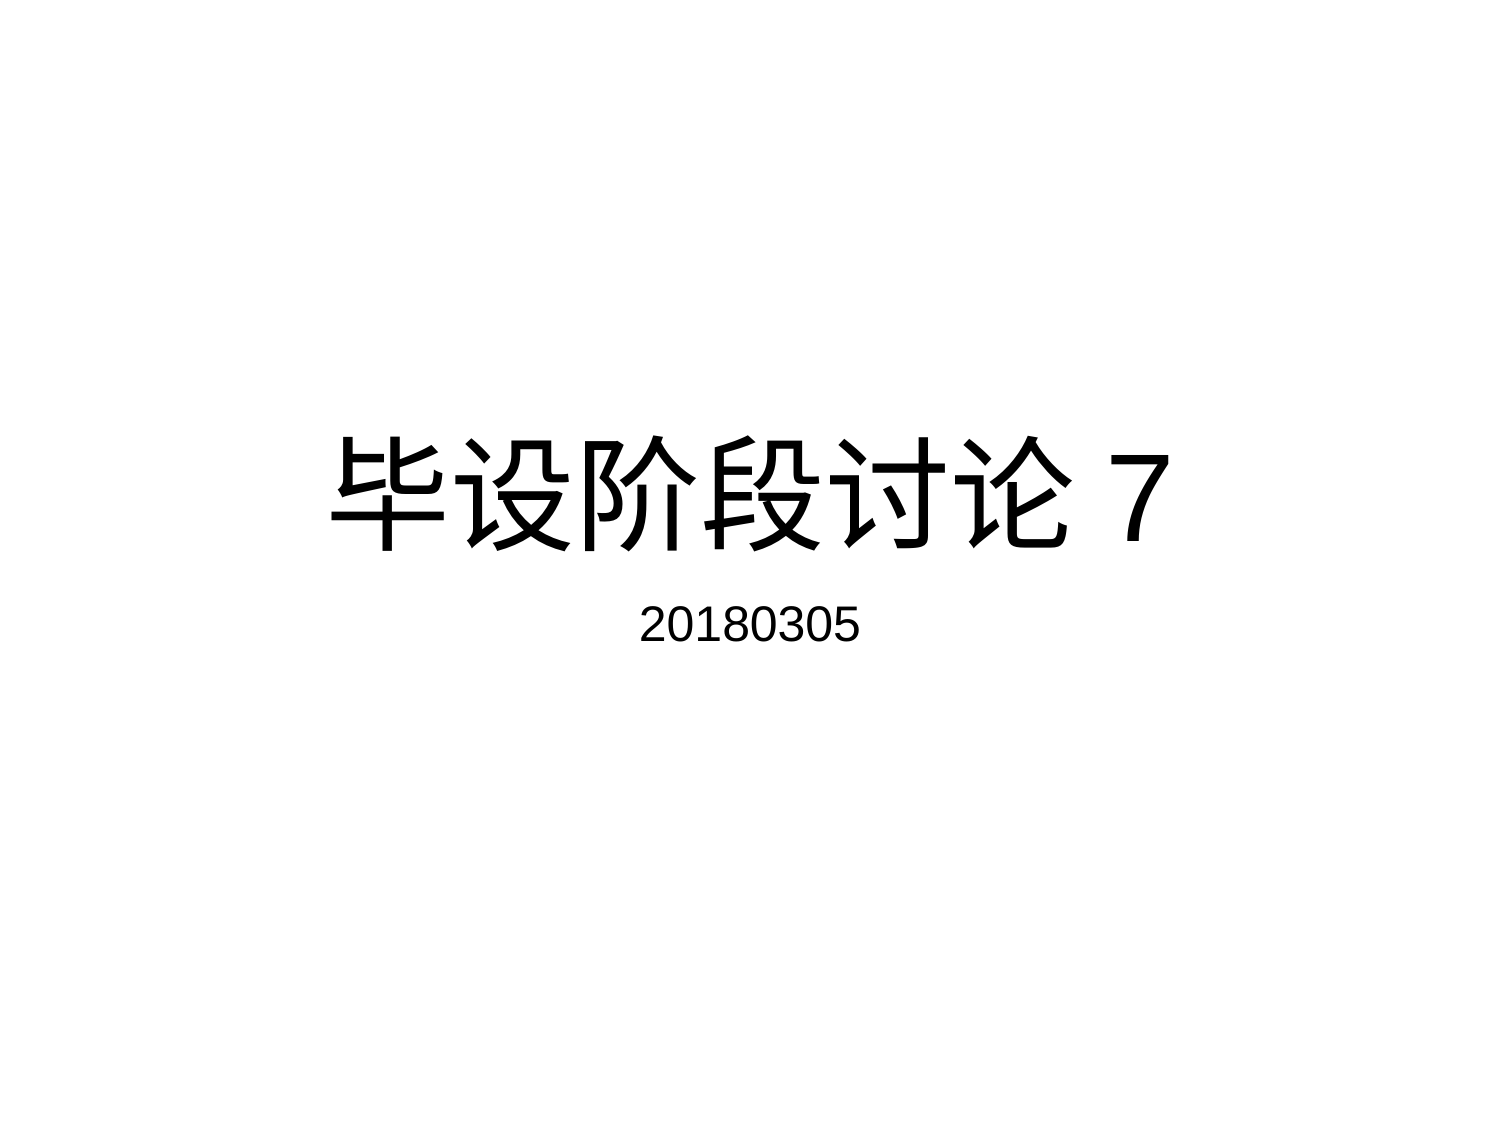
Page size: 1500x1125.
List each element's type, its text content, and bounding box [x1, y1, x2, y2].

title 毕设阶段讨论7 [112, 184, 1388, 576]
subtitle 20180305 [187, 590, 1313, 863]
